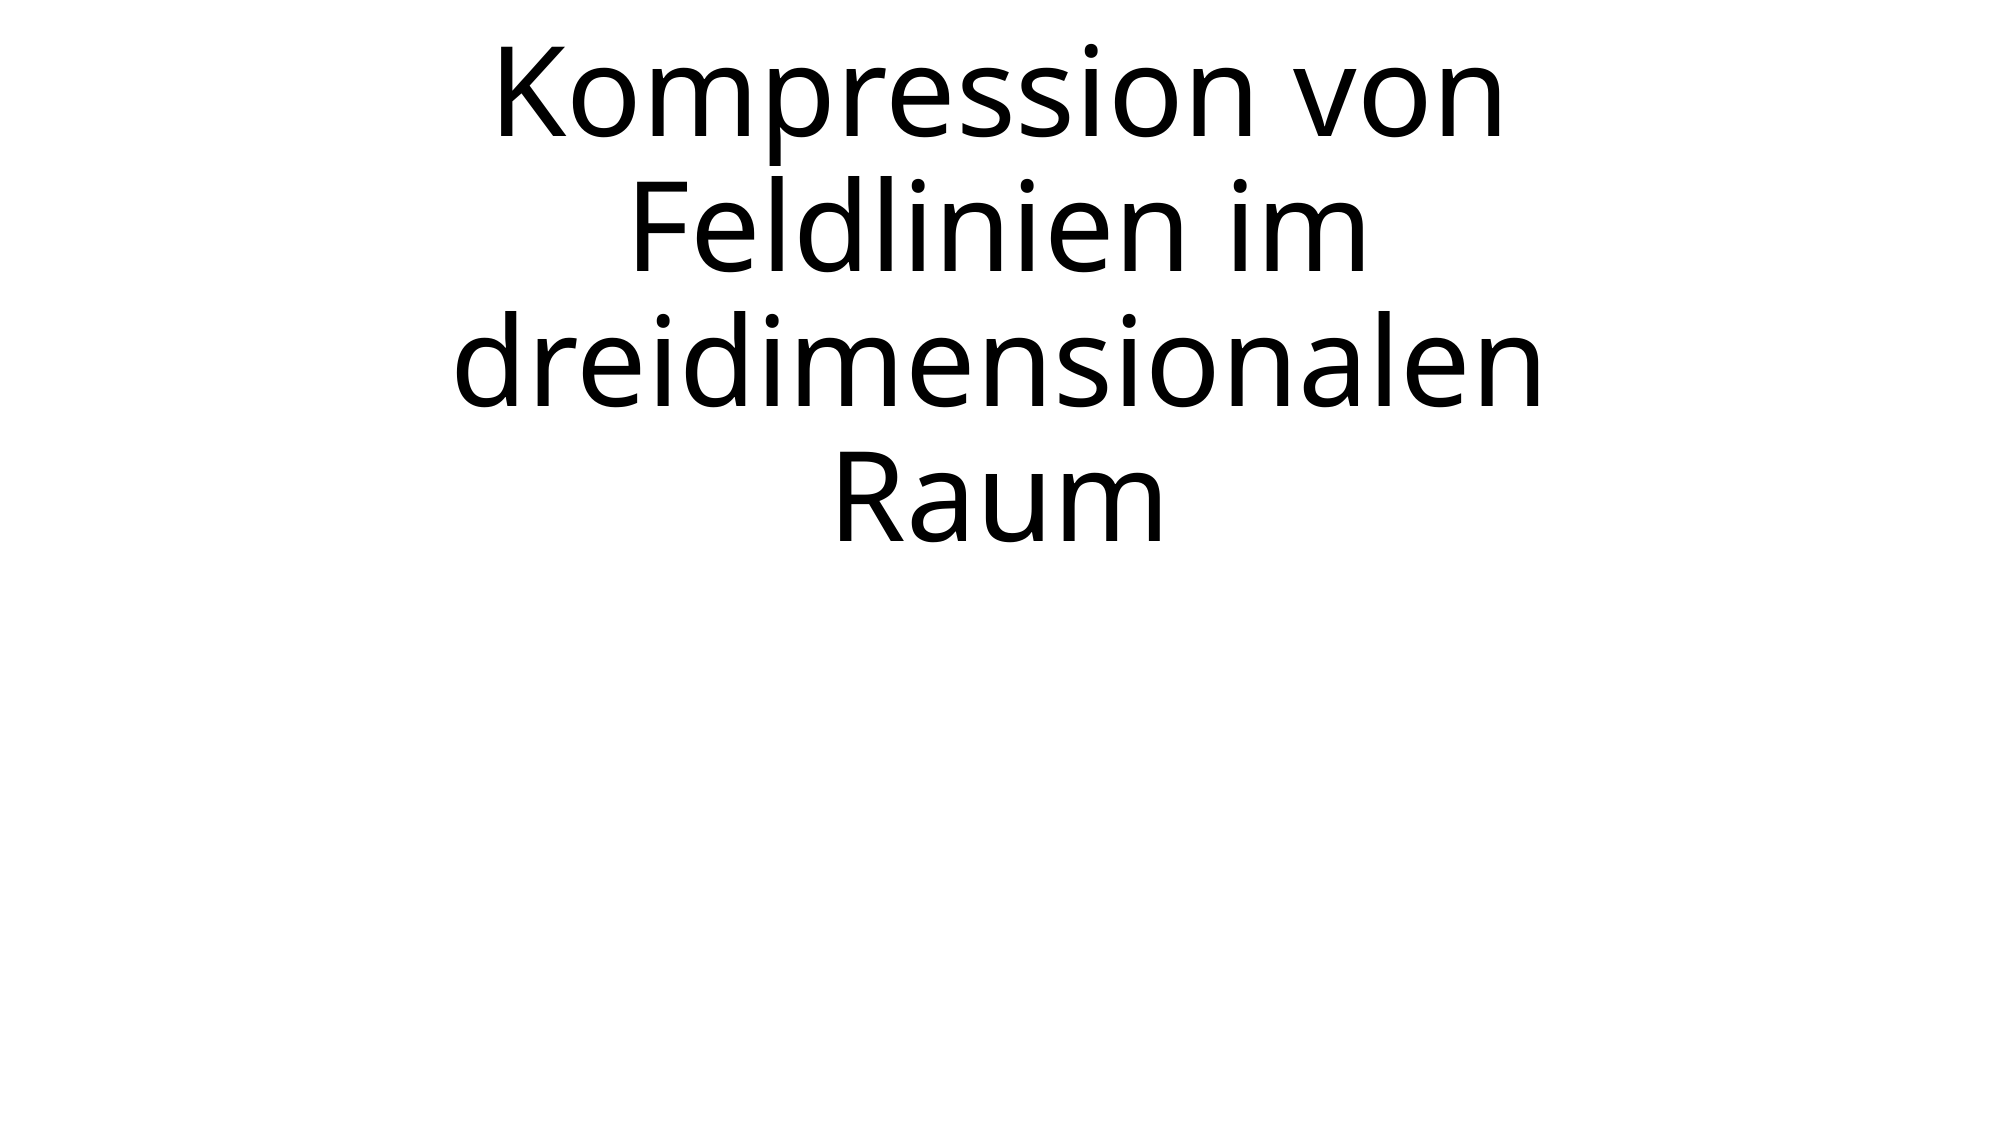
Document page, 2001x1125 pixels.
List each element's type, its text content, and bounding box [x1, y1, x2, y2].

title Kompression von Feldlinien im dreidimensionalen Raum [249, 184, 1750, 576]
